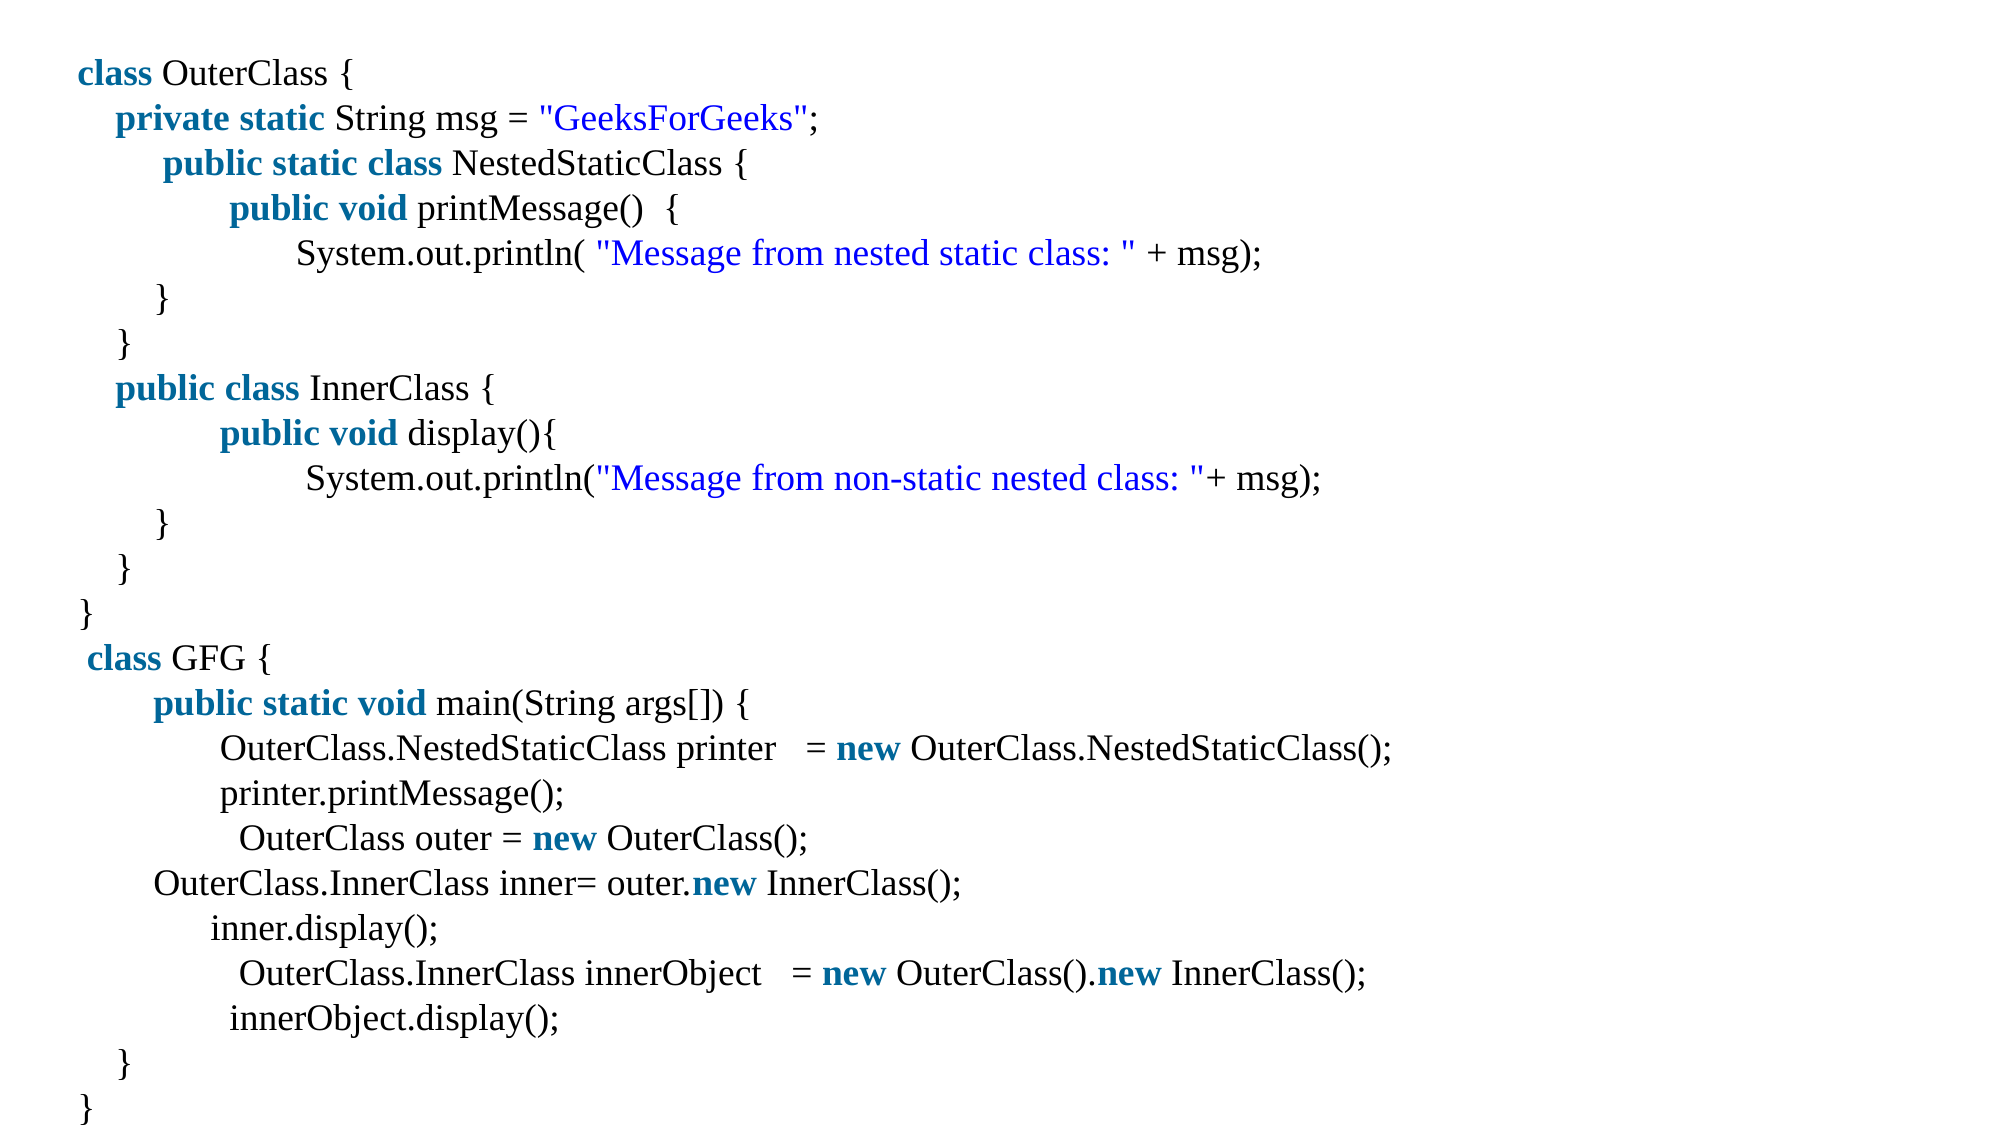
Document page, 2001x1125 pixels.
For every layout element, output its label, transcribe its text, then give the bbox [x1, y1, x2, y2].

list class OuterClass { private static String msg = "GeeksForGeeks"; public static class NestedStaticClass { public void printMessage() { System.out.println( "Message from nested static class: " + msg); } } public class InnerClass { public void display(){ System.out.println("Message from non-static nested class: "+ msg); } } } class GFG { public static void main(String args[]) { OuterClass.NestedStaticClass printer = new OuterClass.NestedStaticClass(); printer.printMessage(); OuterClass outer = new OuterClass(); OuterClass.InnerClass inner= outer.new InnerClass(); inner.display(); OuterClass.InnerClass innerObject = new OuterClass().new InnerClass(); innerObject.display(); } } [77, 47, 1931, 1125]
